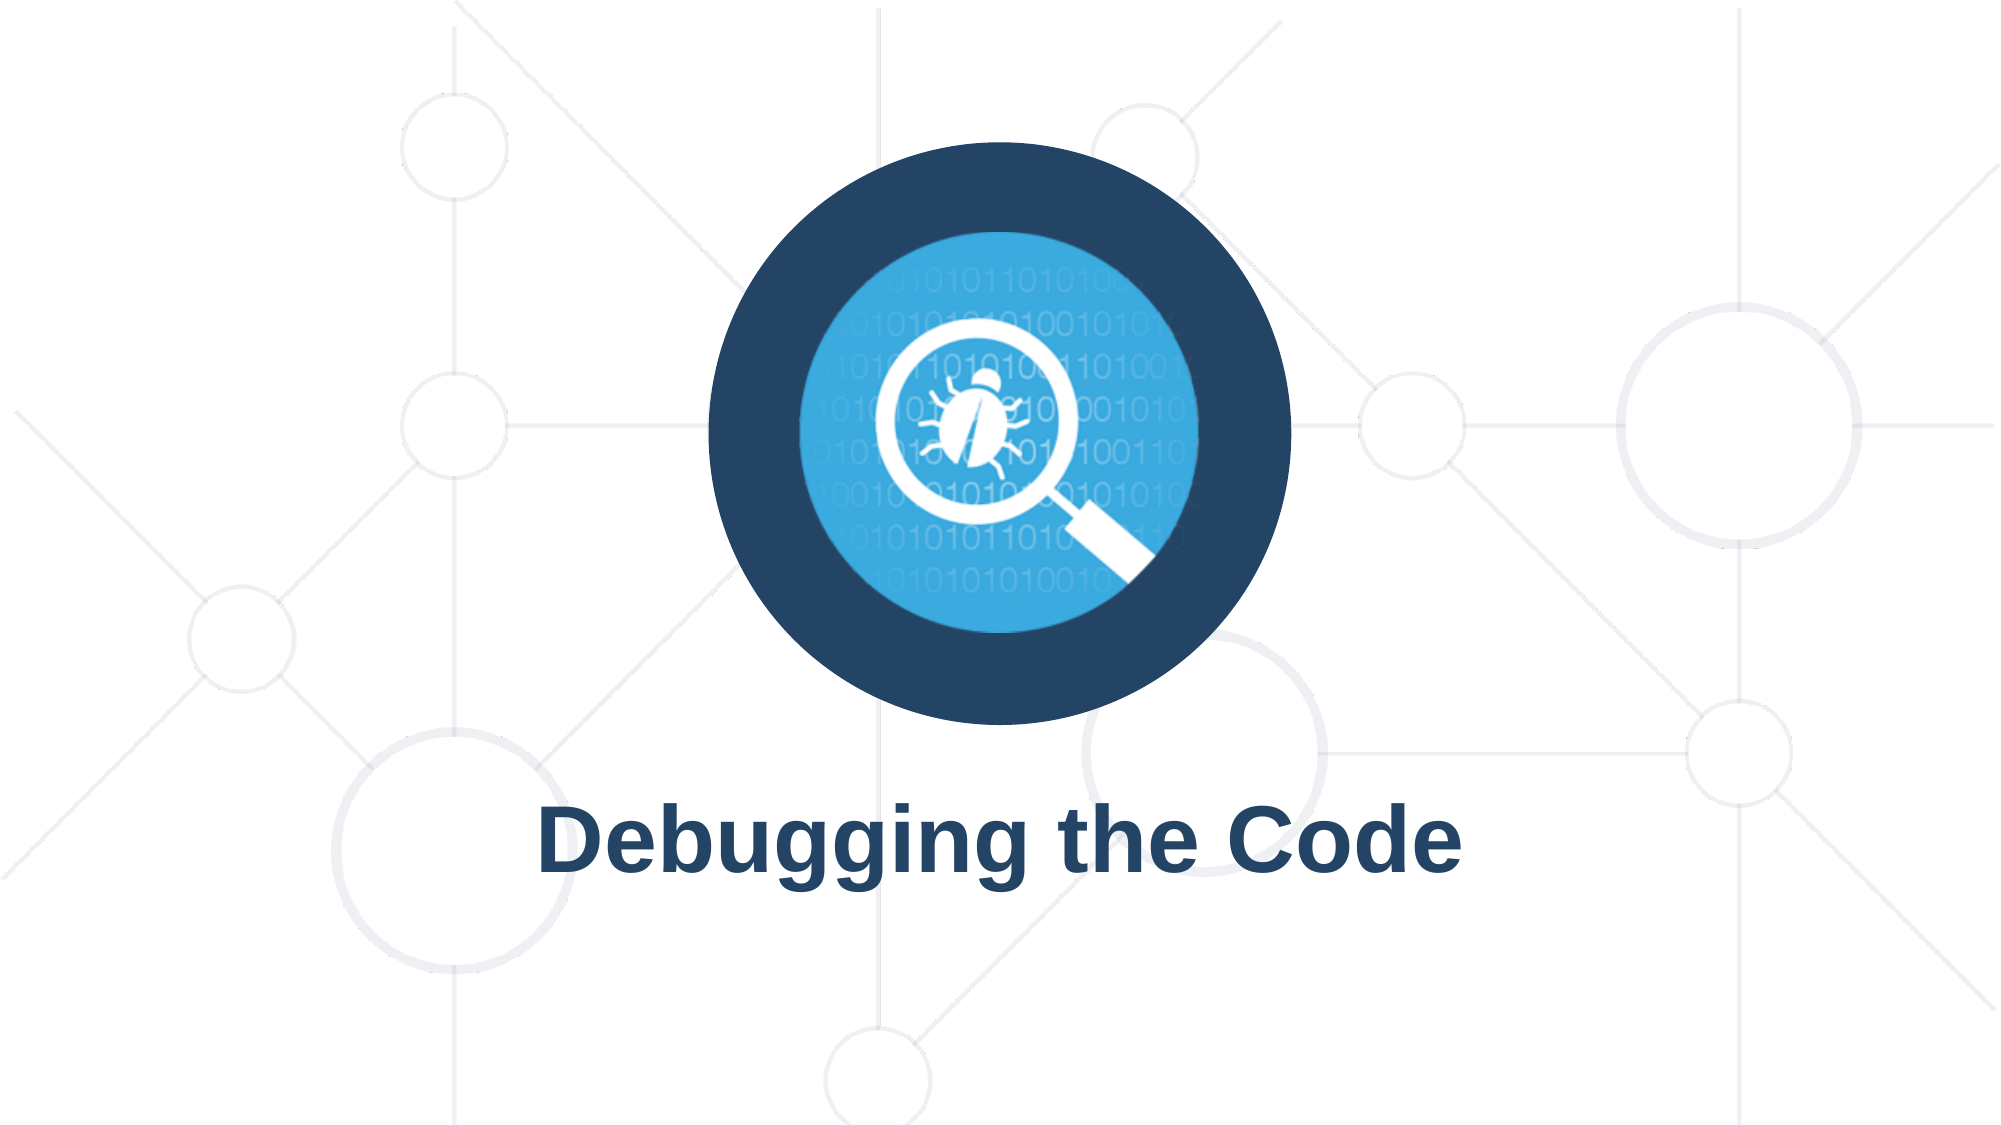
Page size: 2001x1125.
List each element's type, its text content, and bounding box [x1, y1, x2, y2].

picture [0, 0, 2000, 1125]
title Debugging the Code [100, 771, 1900, 899]
